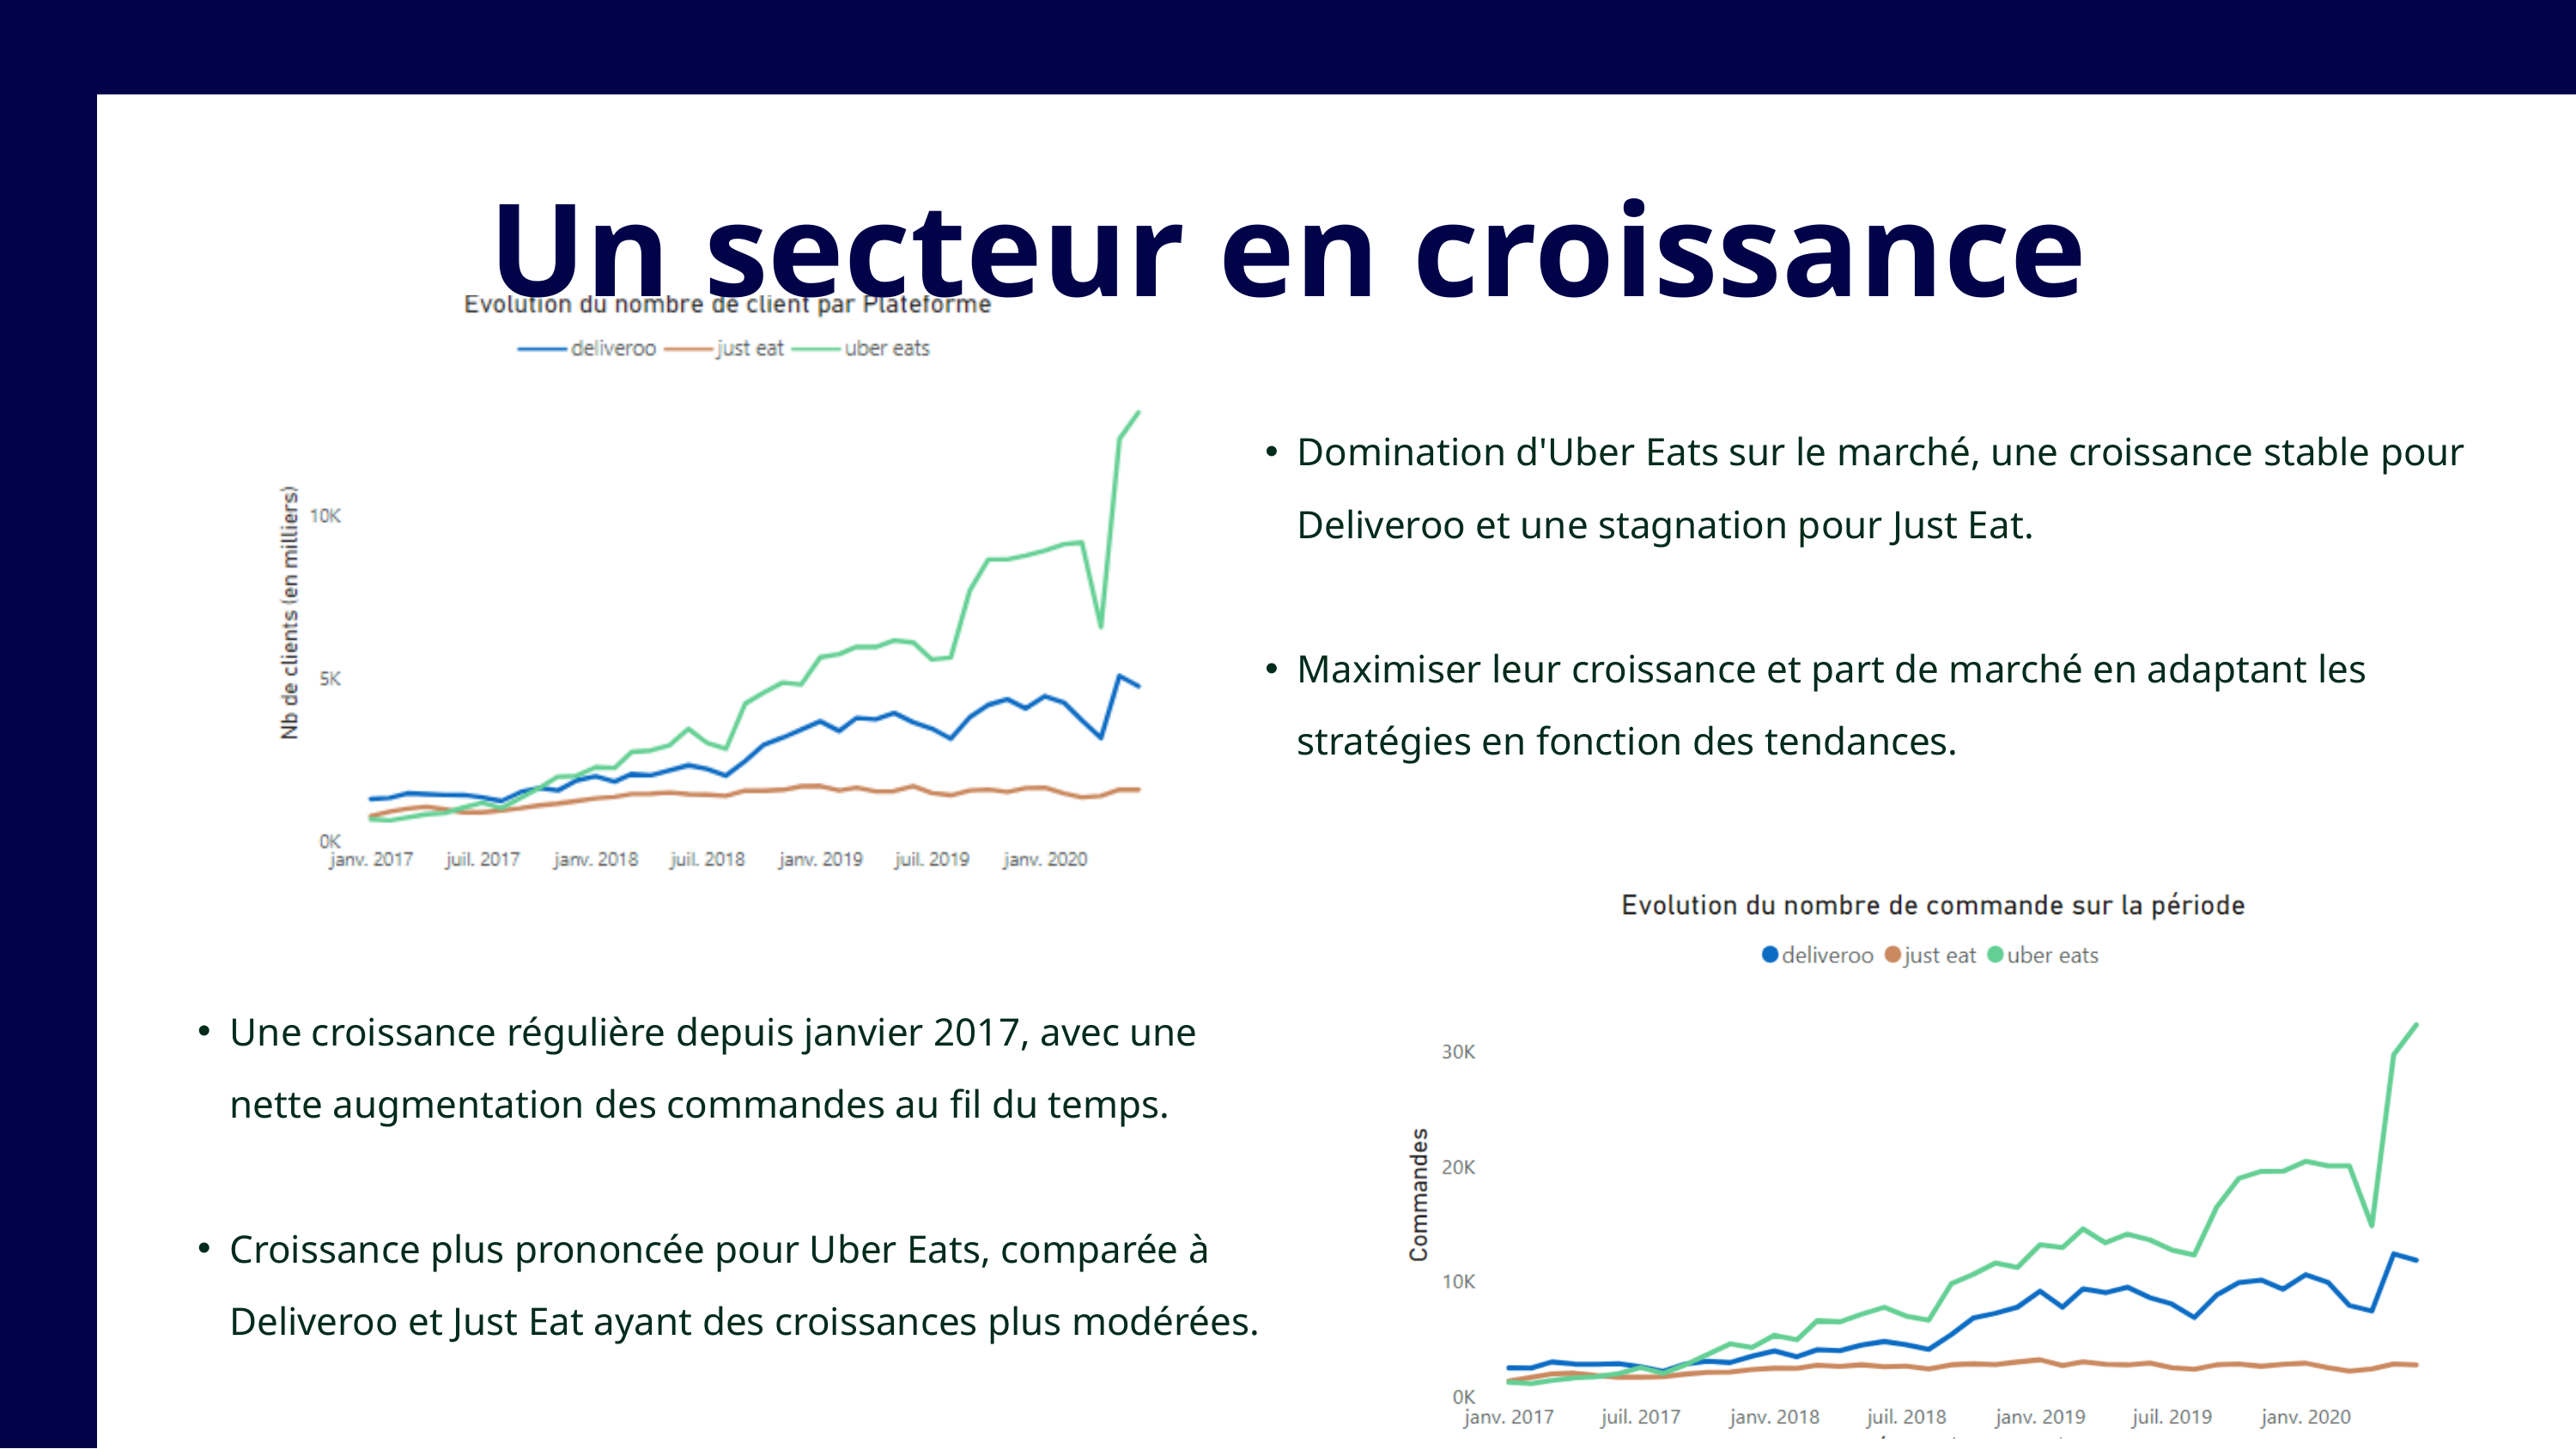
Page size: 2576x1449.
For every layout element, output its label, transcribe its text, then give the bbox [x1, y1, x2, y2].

text_box [1405, 877, 2432, 1439]
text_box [75, 0, 2576, 95]
text_box Un secteur en croissance [287, 104, 2289, 323]
text_box Une croissance régulière depuis janvier 2017, avec une nette augmentation des commandes au fil du temps. Croissance plus prononcée pour Uber Eats, comparée à Deliveroo et Just Eat ayant des croissances plus modérées. [165, 942, 1288, 1416]
text_box Domination d'Uber Eats sur le marché, une croissance stable pour Deliveroo et une stagnation pour Just Eat. Maximiser leur croissance et part de marché en adaptant les stratégies en fonction des tendances. [1232, 401, 2494, 835]
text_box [0, 0, 98, 1449]
text_box [272, 295, 1182, 878]
